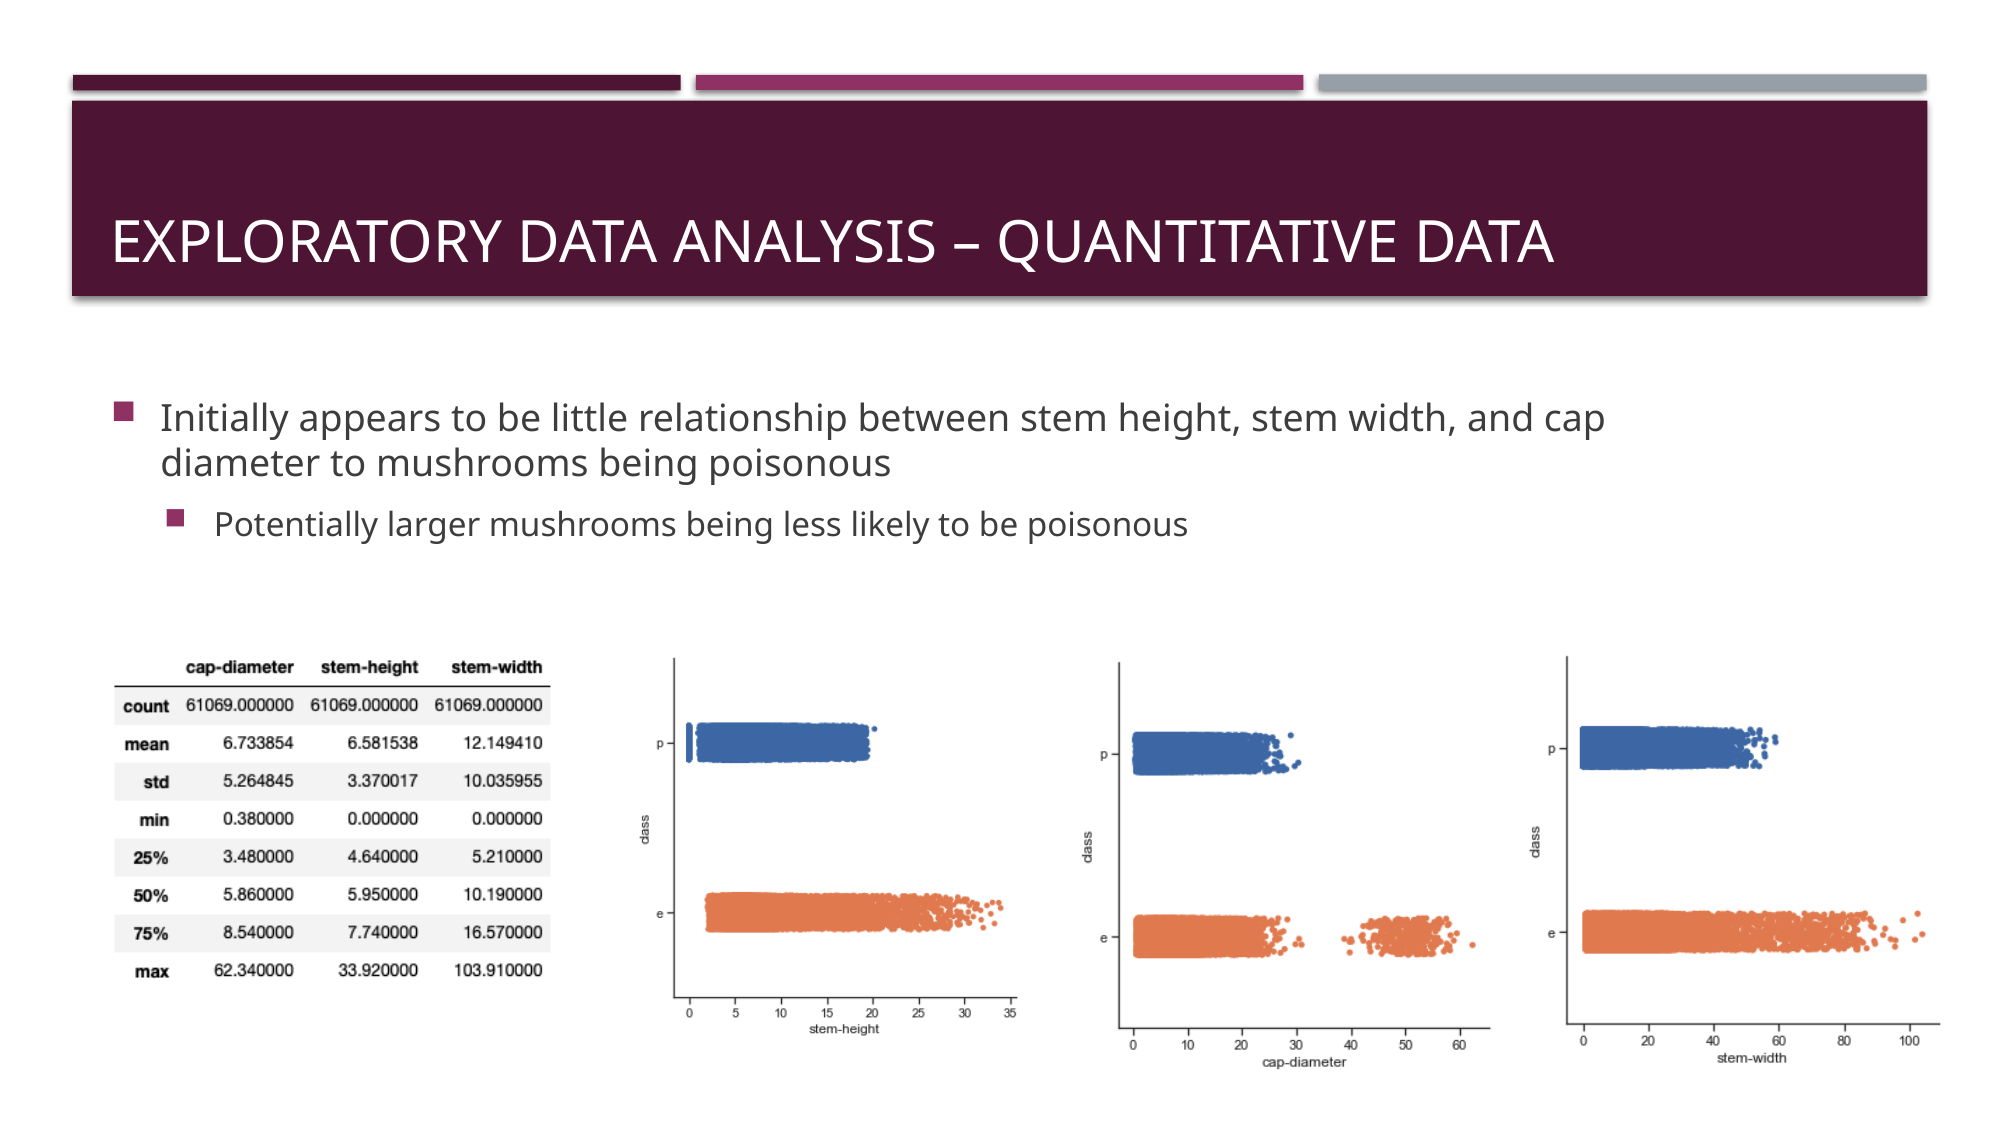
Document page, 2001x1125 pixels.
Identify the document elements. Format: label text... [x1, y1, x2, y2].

picture [615, 648, 1966, 1087]
picture [108, 654, 560, 997]
list Initially appears to be little relationship between stem height, stem width, and cap diameter to mushrooms being poisonous Potentially larger mushrooms being less likely to be poisonous [95, 357, 1758, 579]
title Exploratory Data Analysis – Quantitative Data [95, 115, 1905, 282]
